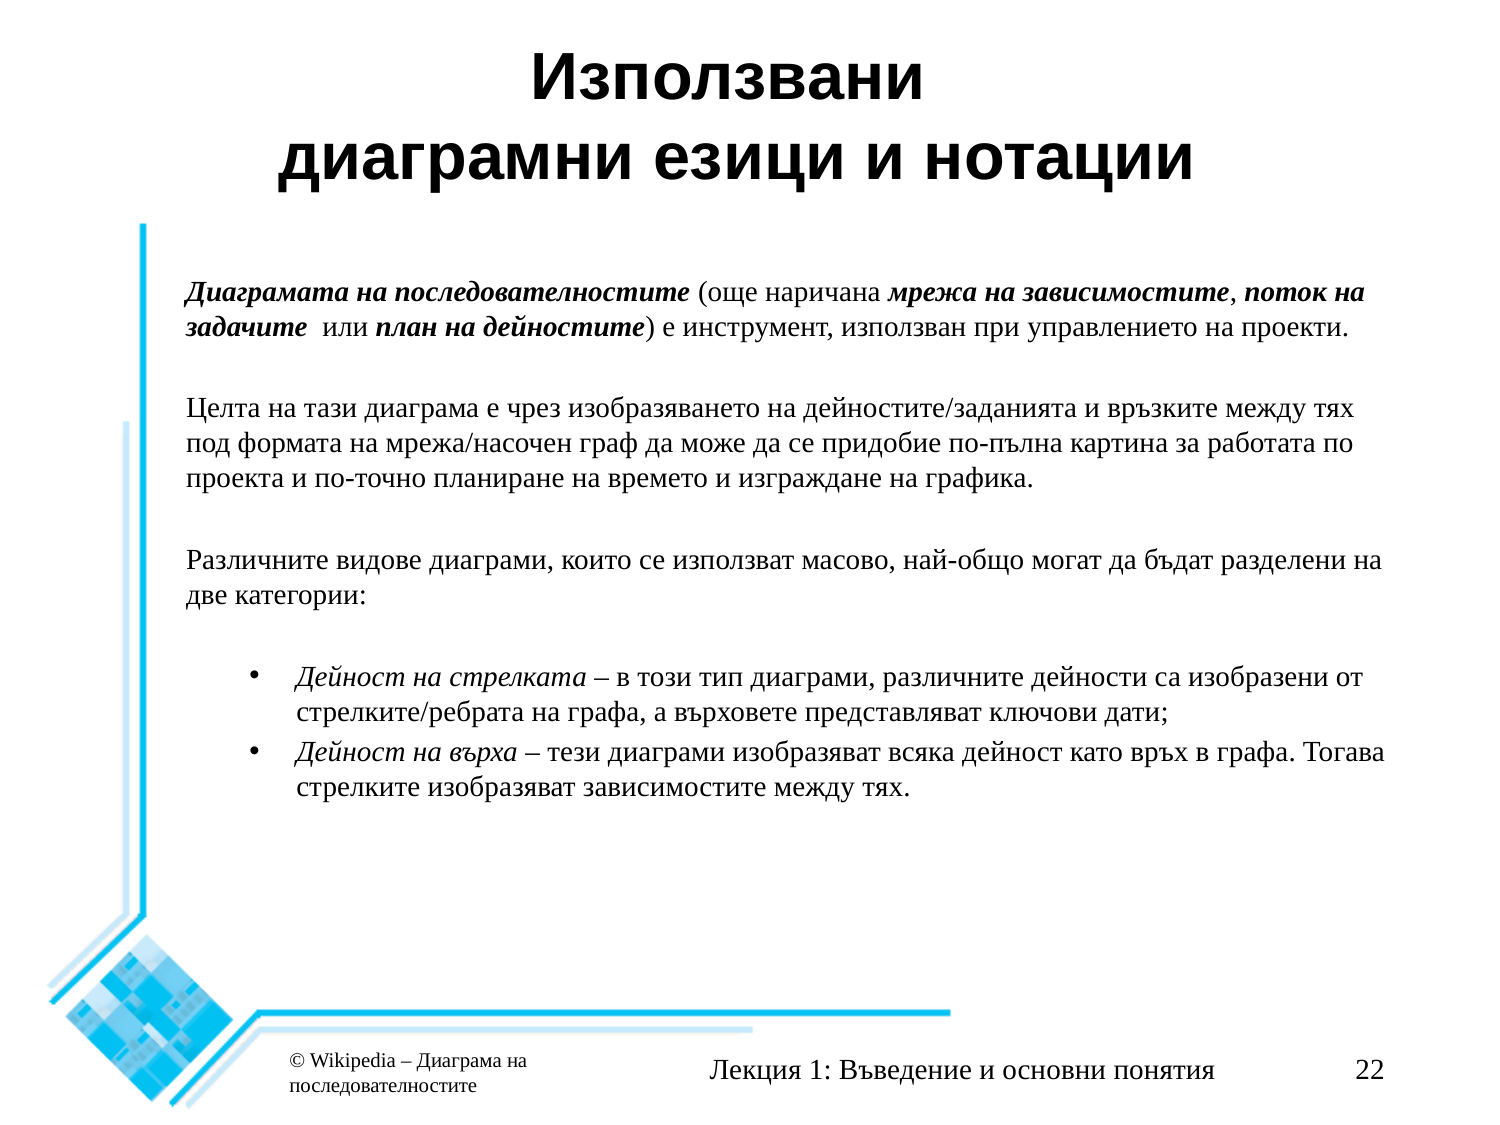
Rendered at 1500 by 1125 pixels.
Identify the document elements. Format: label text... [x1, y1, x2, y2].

picture [35, 212, 963, 1122]
slide_number © Wikipedia – Диаграма на последователностите [274, 1039, 683, 1083]
title Използвани диаграмни езици и нотации [62, 37, 1413, 188]
slide_number 22 [1325, 1042, 1400, 1118]
footer Лекция 1: Въведение и основни понятия [624, 1042, 1300, 1118]
list Диаграмата на последователностите (още наричана мрежа на зависимостите, поток на задачите или план на дейностите) е инструмент, използван при управлението на проекти. Целта на тази диаграма е чрез изобразяването на дейностите/заданията и връзките между тях под формата на мрежа/насочен граф да може да се придобие по-пълна картина за работата по проекта и по-точно планиране на времето и изграждане на графика. Различните видове диаграми, които се използват масово, най-общо могат да бъдат разделени на две категории: Дейност на стрелката – в този тип диаграми, различните дейности са изобразени от стрелките/ребрата на графа, а върховете представляват ключови дати; Дейност на върха – тези диаграми изобразяват всяка дейност като връх в графа. Тогава стрелките изобразяват зависимостите между тях. [171, 223, 1409, 1012]
